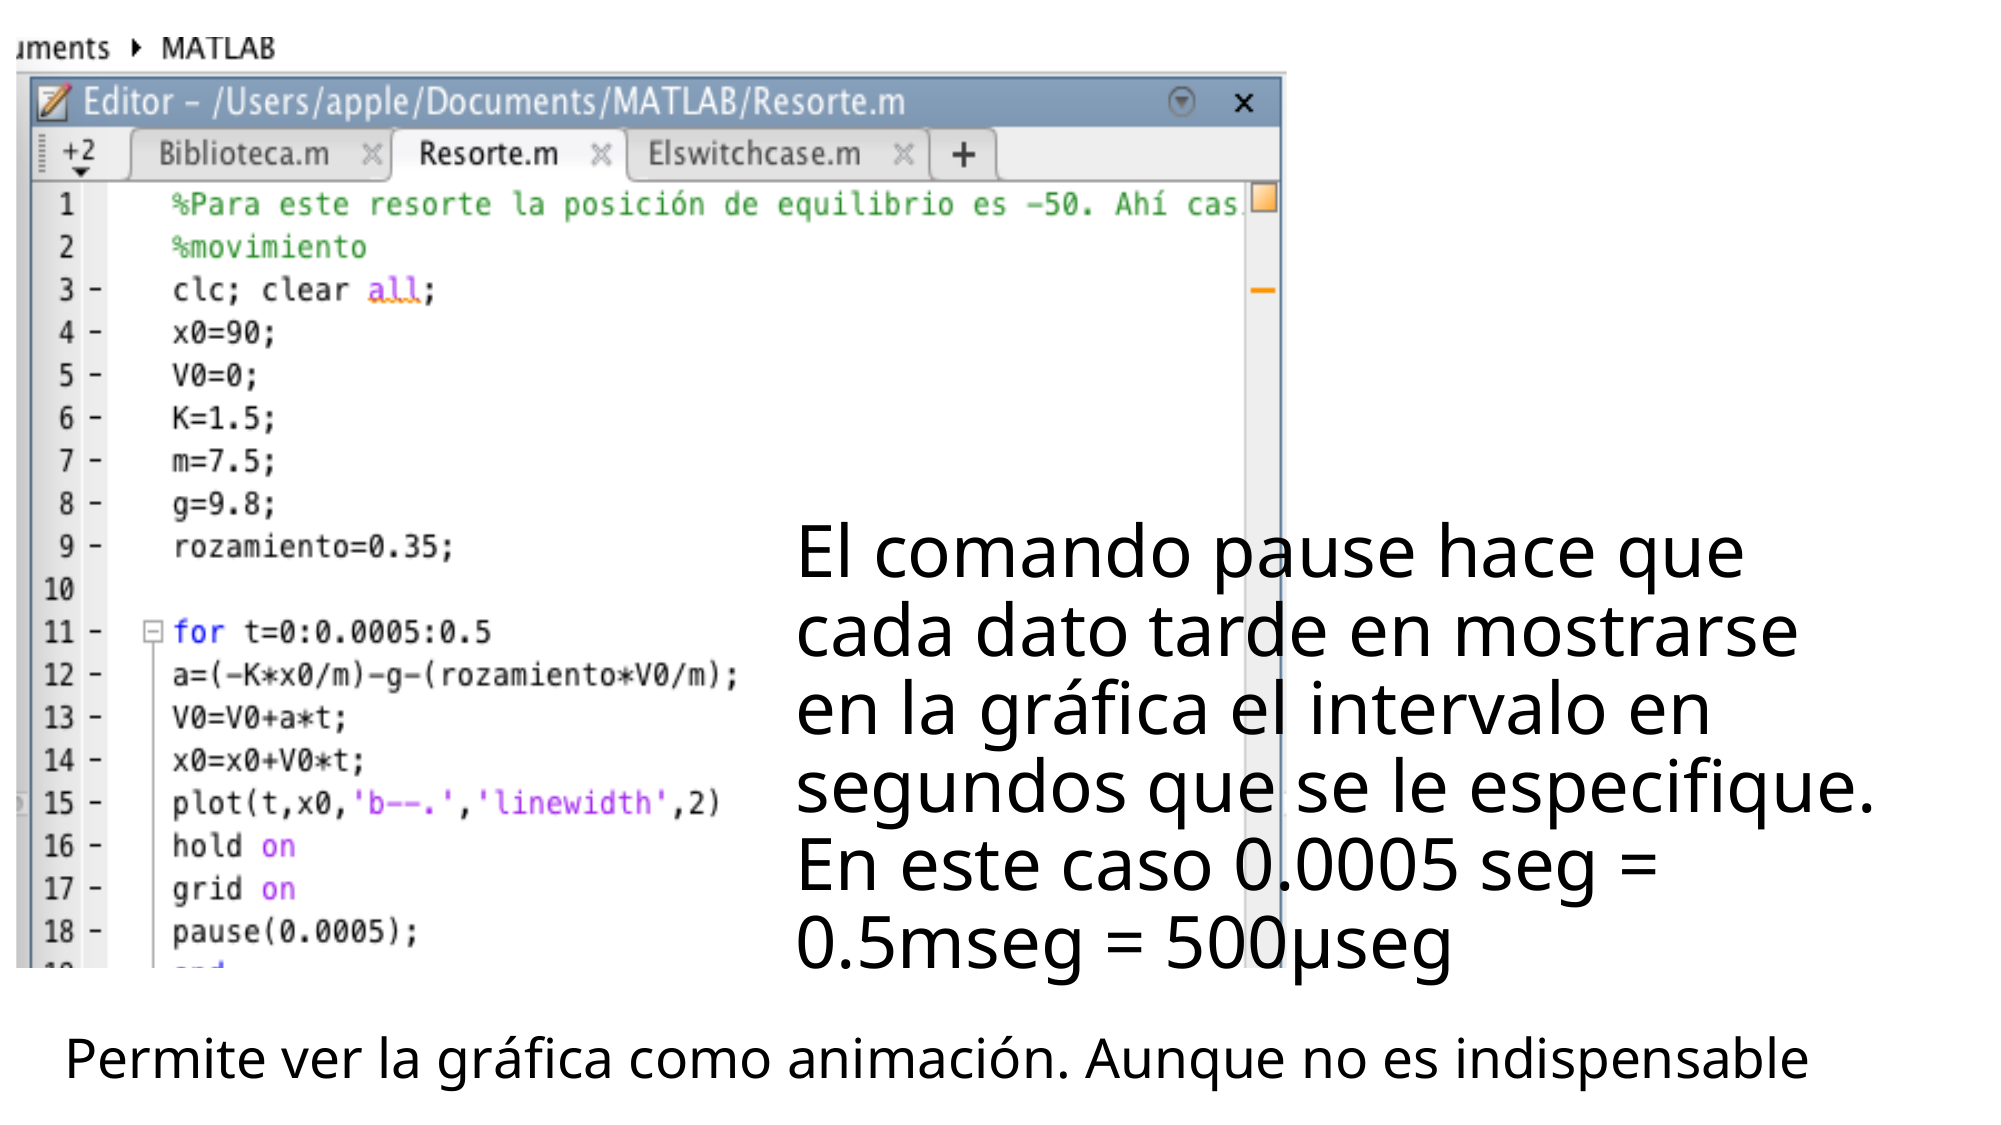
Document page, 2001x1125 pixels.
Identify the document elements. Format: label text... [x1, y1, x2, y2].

picture [16, 37, 1287, 968]
text_box El comando pause hace que cada dato tarde en mostrarse en la gráfica el intervalo en segundos que se le especifique. En este caso 0.0005 seg = 0.5mseg = 500µseg [780, 471, 1906, 1029]
text_box Permite ver la gráfica como animación. Aunque no es indispensable [49, 997, 1854, 1125]
